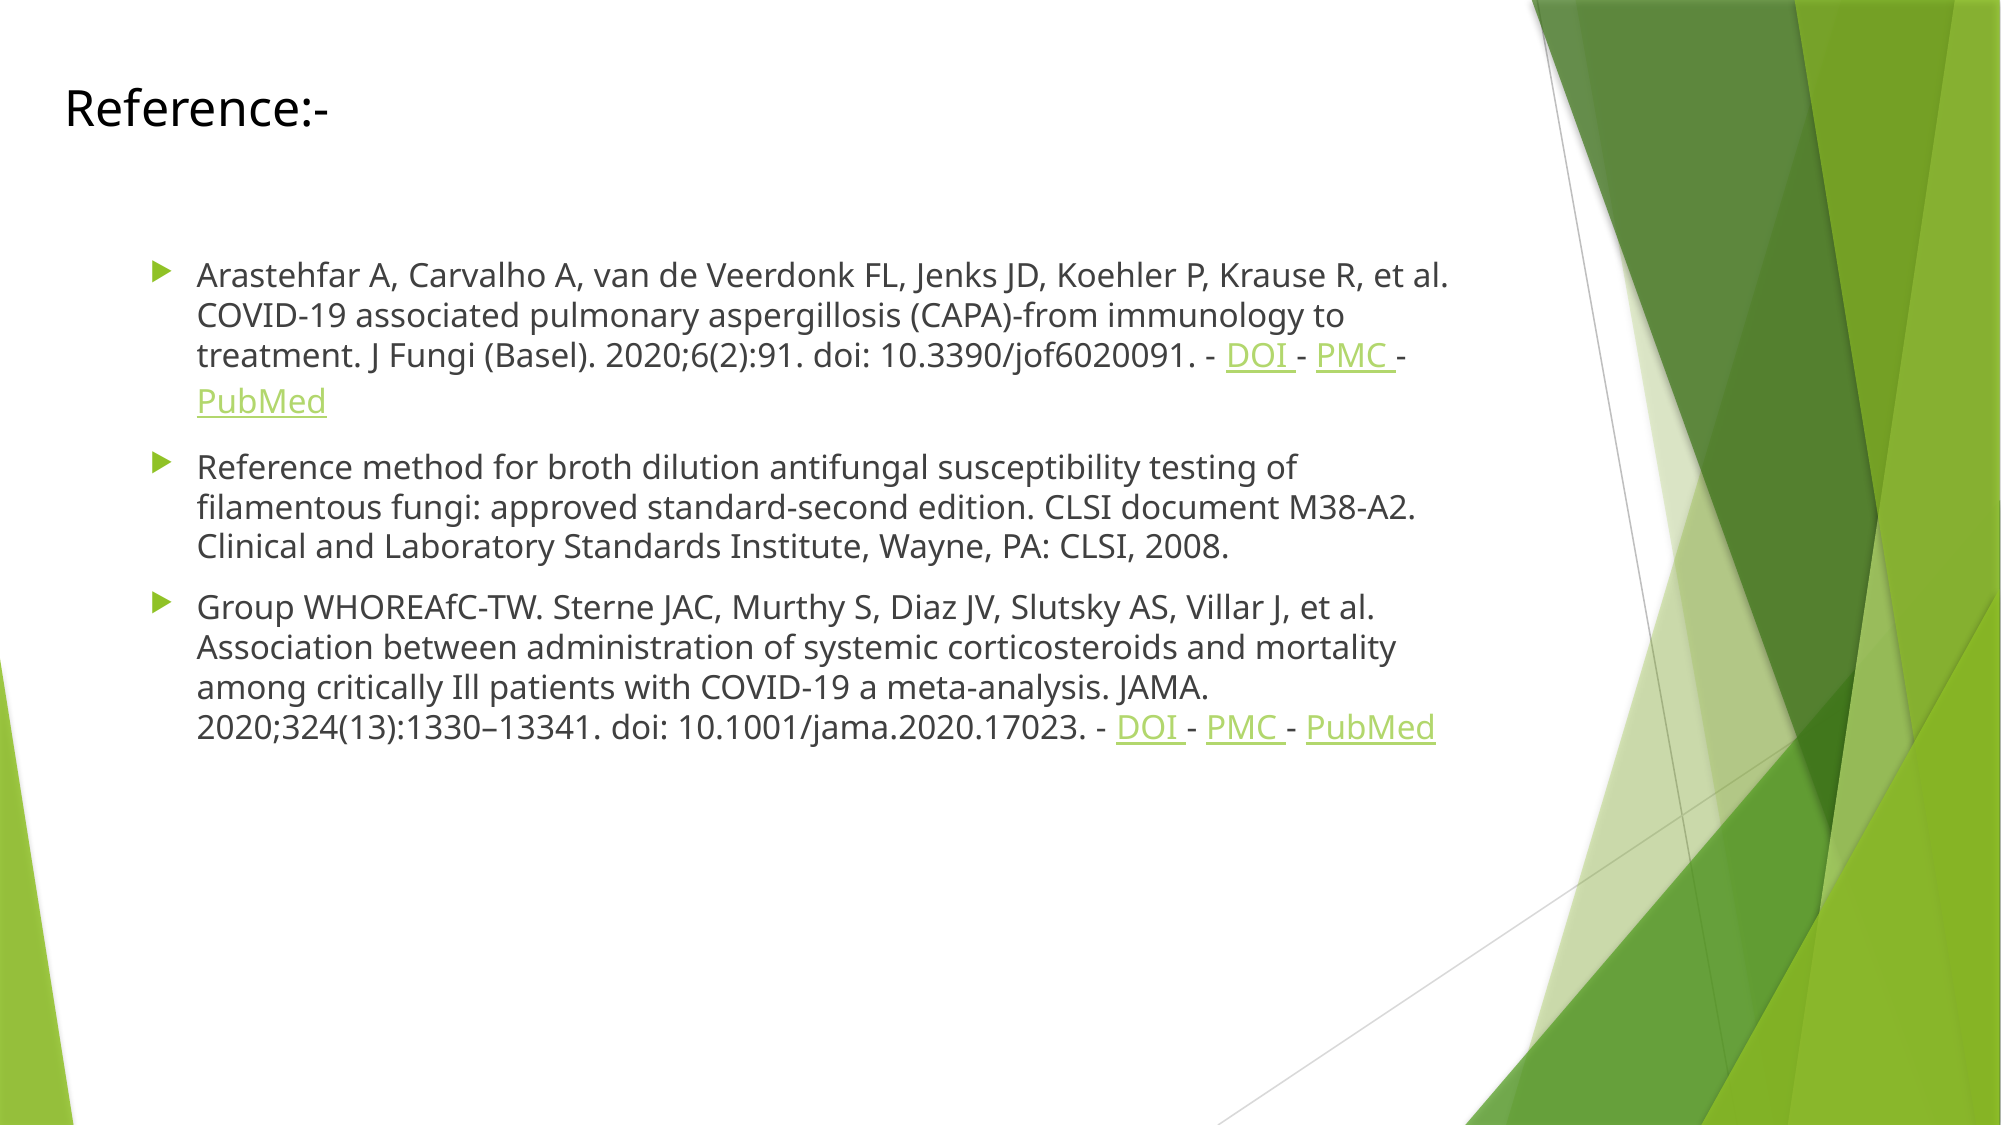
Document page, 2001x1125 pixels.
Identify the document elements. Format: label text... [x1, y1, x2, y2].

title Reference:- [49, 68, 1460, 286]
list Arastehfar A, Carvalho A, van de Veerdonk FL, Jenks JD, Koehler P, Krause R, et al. COVID-19 associated pulmonary aspergillosis (CAPA)-from immunology to treatment. J Fungi (Basel). 2020;6(2):91. doi: 10.3390/jof6020091. - DOI - PMC - PubMed Reference method for broth dilution antifungal susceptibility testing of filamentous fungi: approved standard-second edition. CLSI document M38-A2. Clinical and Laboratory Standards Institute, Wayne, PA: CLSI, 2008. Group WHOREAfC-TW. Sterne JAC, Murthy S, Diaz JV, Slutsky AS, Villar J, et al. Association between administration of systemic corticosteroids and mortality among critically Ill patients with COVID-19 a meta-analysis. JAMA. 2020;324(13):1330–13341. doi: 10.1001/jama.2020.17023. - DOI - PMC - PubMed [59, 181, 1470, 818]
